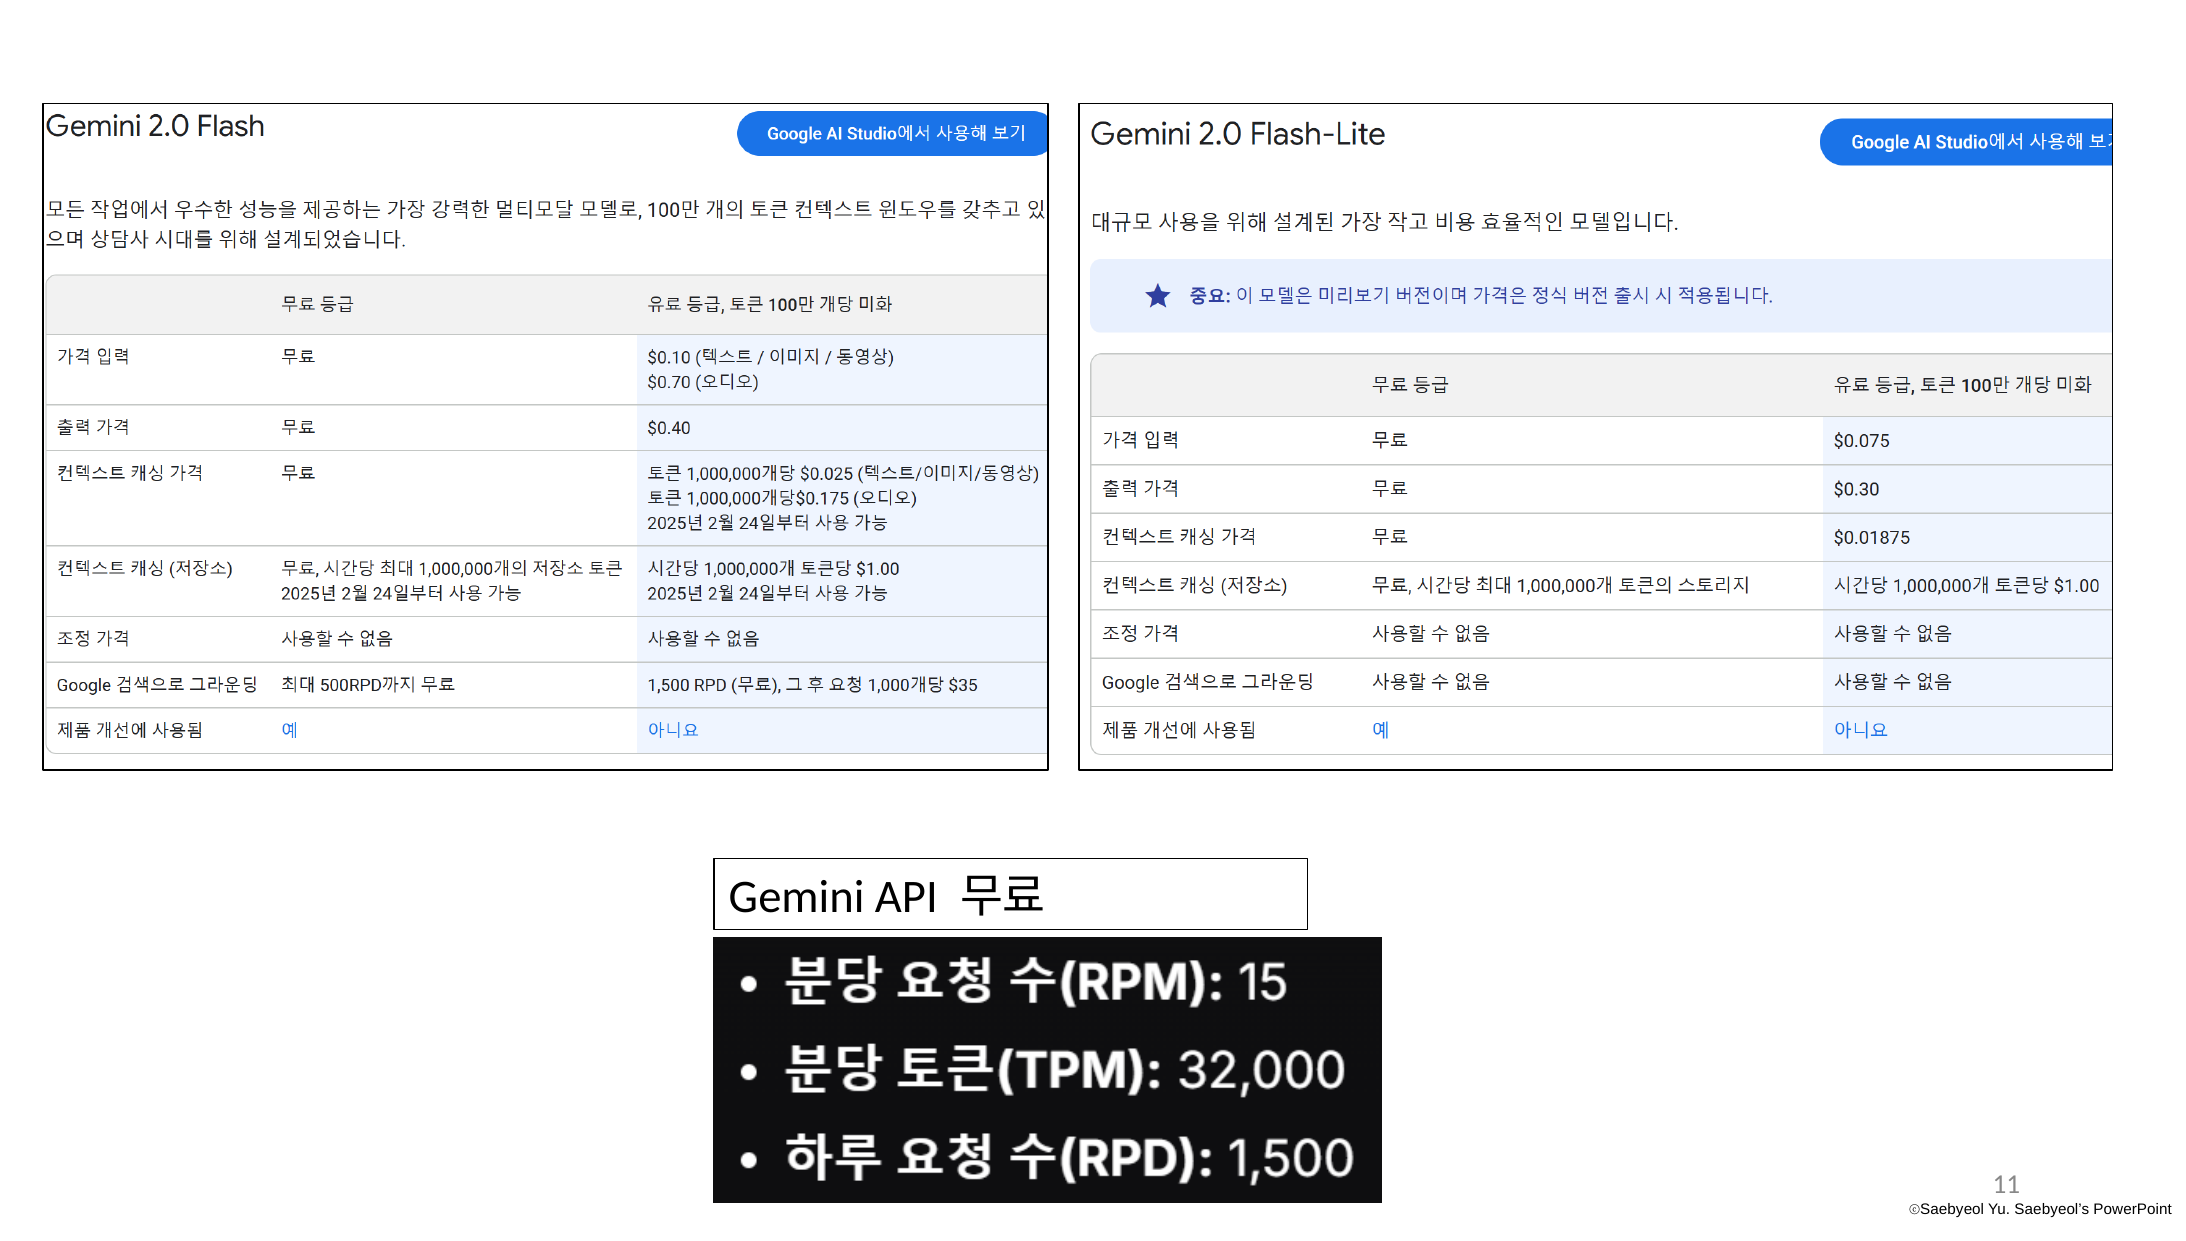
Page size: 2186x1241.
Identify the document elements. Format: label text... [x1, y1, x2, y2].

slide_number ‹#› [1543, 1149, 2035, 1216]
picture [1079, 103, 2113, 770]
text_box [713, 858, 1382, 1203]
picture [43, 103, 1048, 770]
